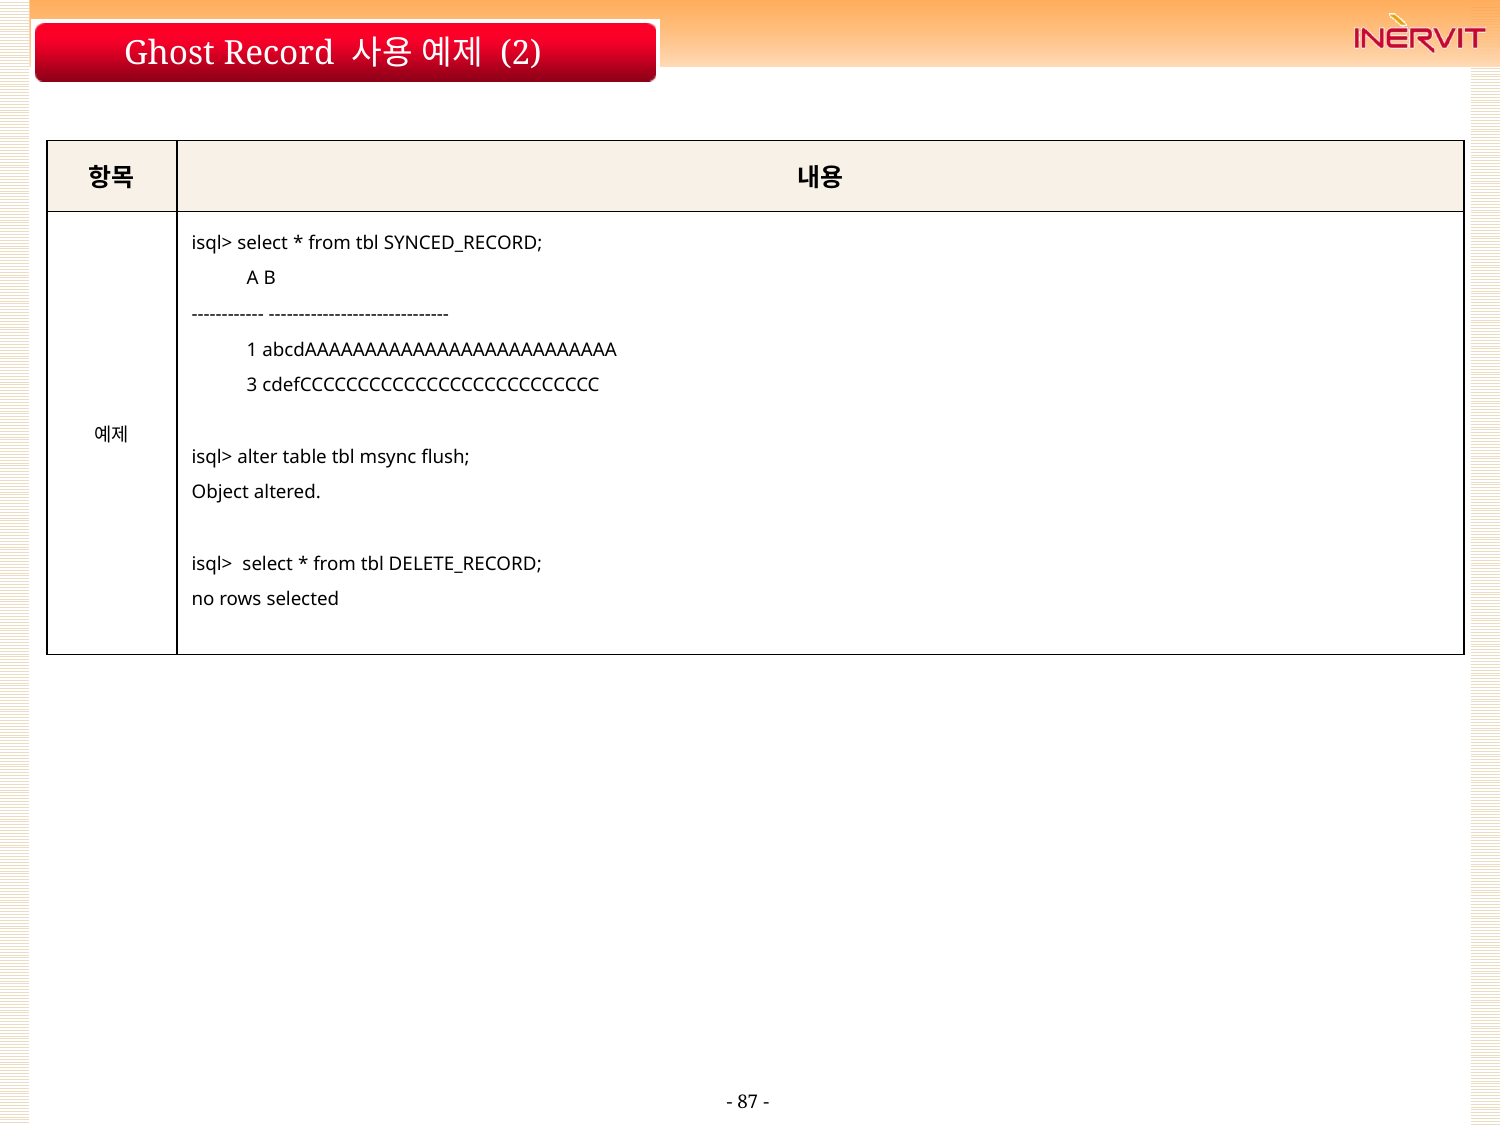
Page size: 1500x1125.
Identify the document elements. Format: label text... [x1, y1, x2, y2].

picture [1352, 13, 1488, 55]
table_header 항목 [48, 141, 176, 211]
table_cell 예제 [48, 212, 176, 654]
slide_number - 87 - [572, 1082, 924, 1111]
picture [35, 23, 656, 82]
table_cell isql> select * from tbl SYNCED_RECORD; A B ------------ ------------------------------ 1 abcdAAAAAAAAAAAAAAAAAAAAAAAAAA 3 cdefCCCCCCCCCCCCCCCCCCCCCCCCCC isql> alter table tbl msync flush; Object altered. isql> select * from tbl DELETE_RECORD; no rows selected [178, 212, 1463, 654]
title Ghost Record 사용 예제 (2) [42, 23, 624, 79]
table_header 내용 [178, 141, 1463, 211]
